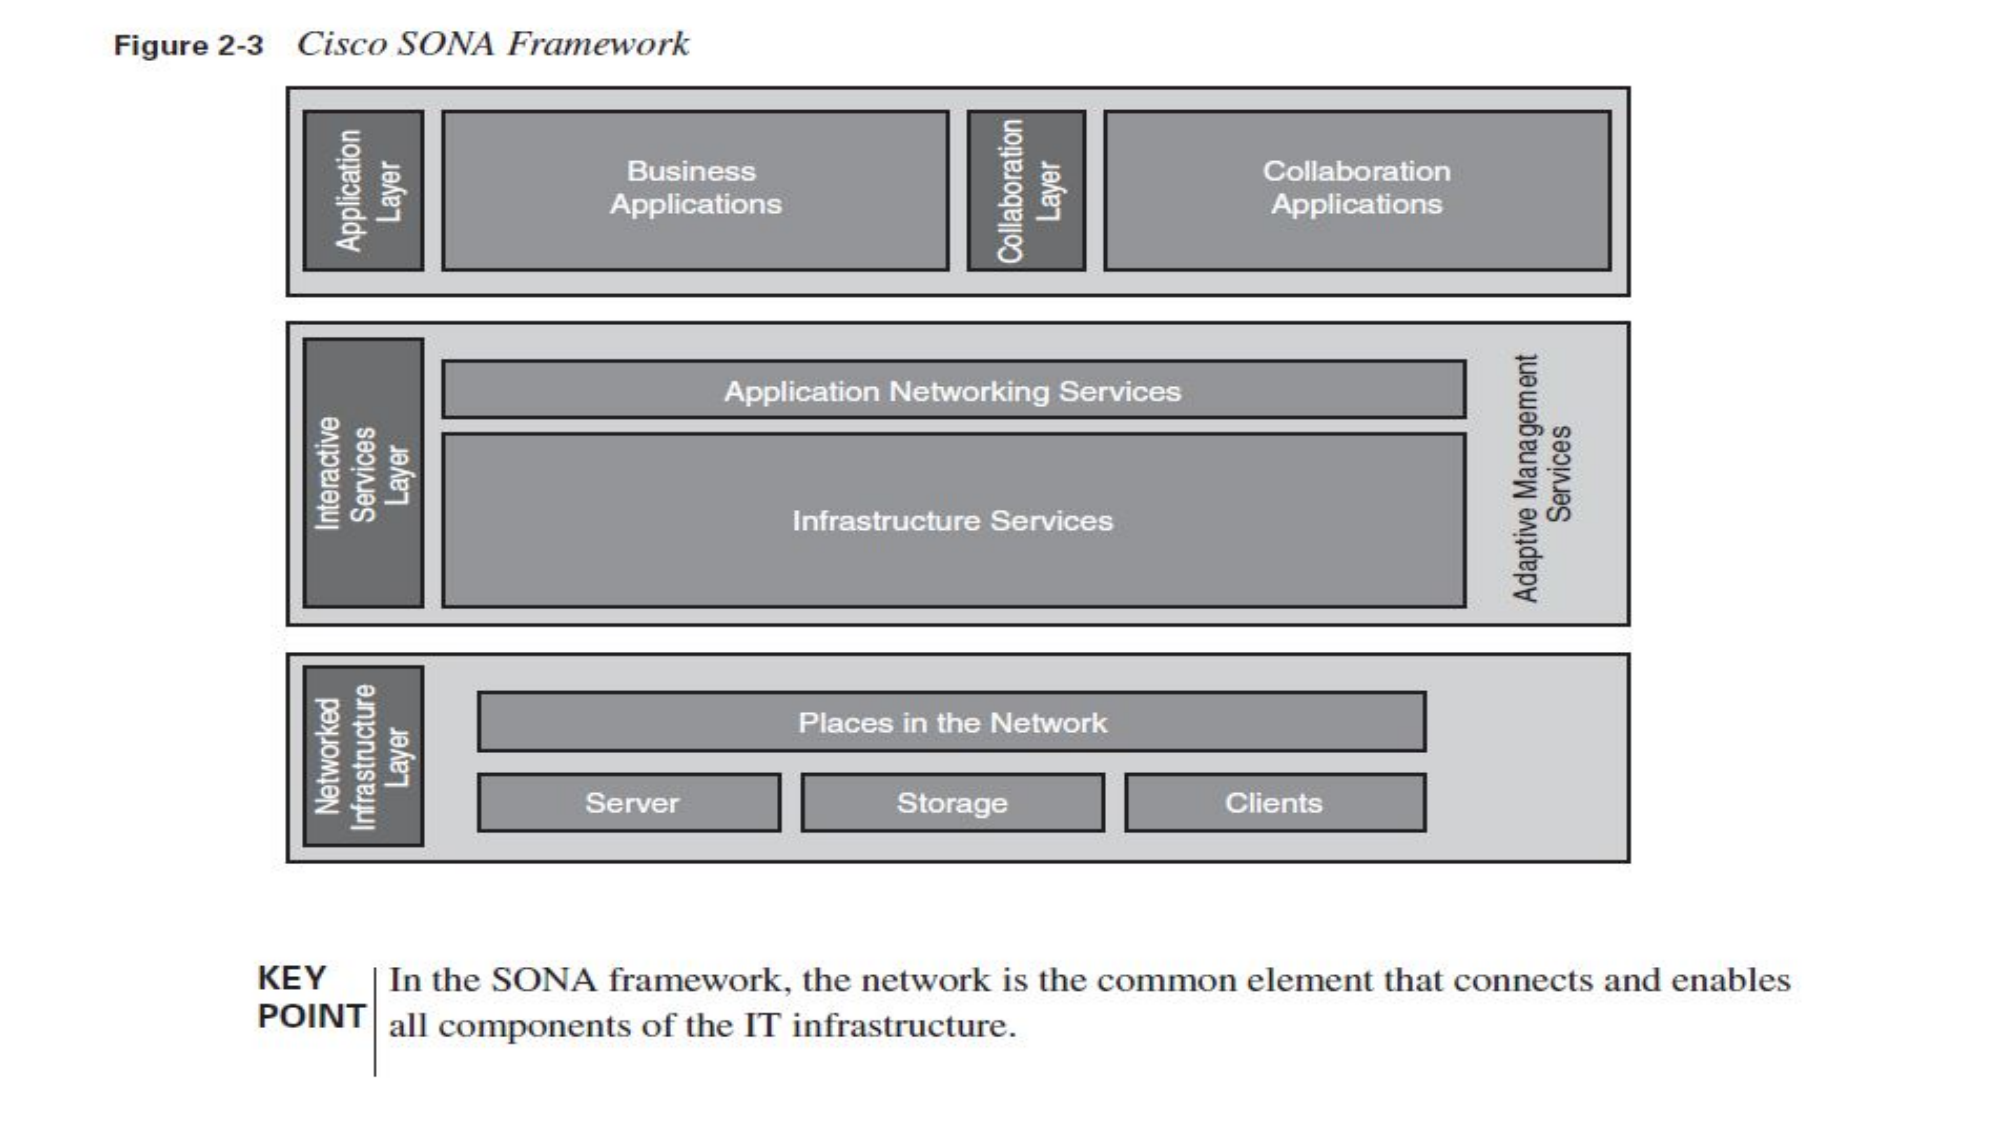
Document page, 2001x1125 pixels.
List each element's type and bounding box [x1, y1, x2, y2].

list [52, 0, 1849, 1100]
